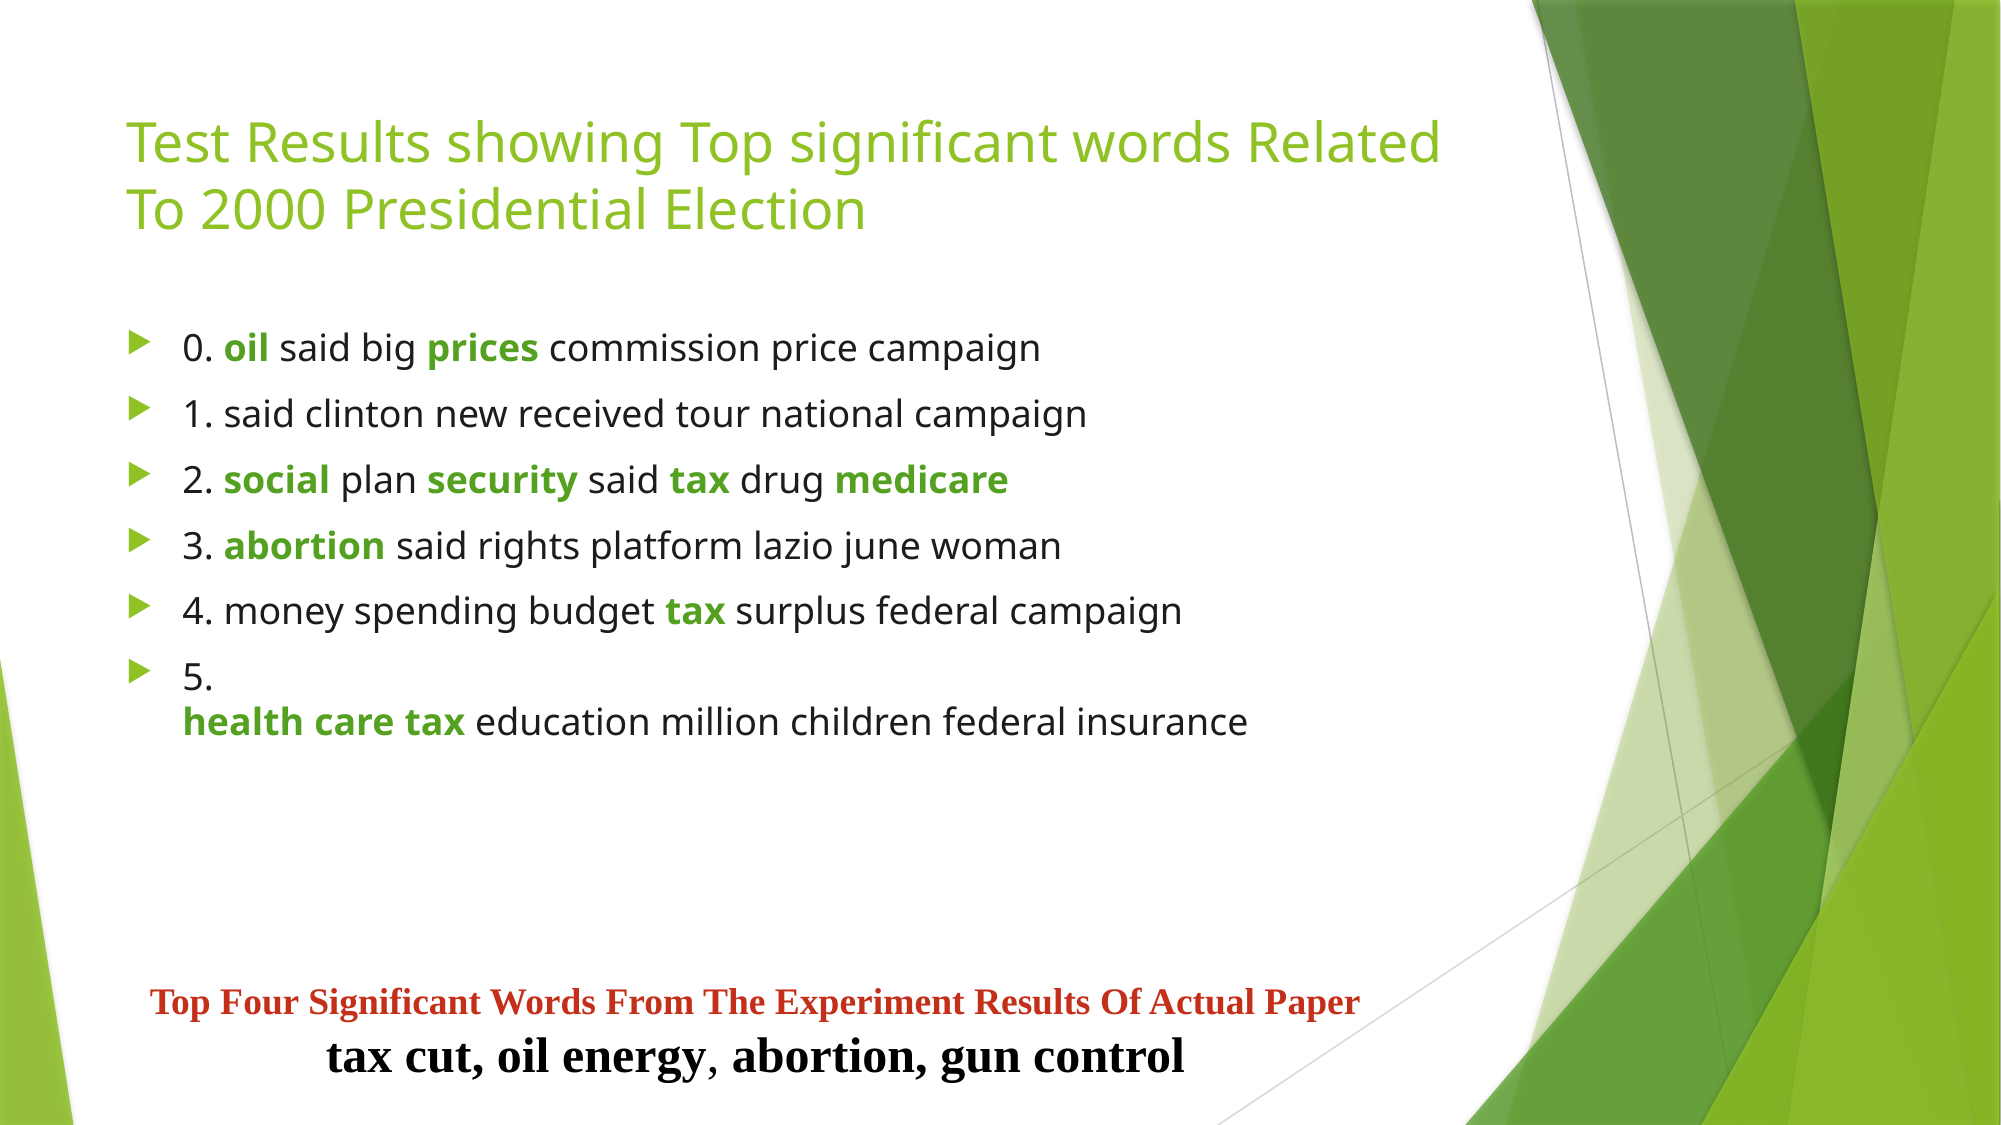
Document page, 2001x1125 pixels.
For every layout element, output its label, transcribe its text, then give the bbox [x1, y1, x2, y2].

text_box Top Four Significant Words From The Experiment Results Of Actual Paper tax cut, oil energy, abortion, gun control [61, 970, 1450, 1090]
list 0. oil said big prices commission price campaign 1. said clinton new received tour national campaign 2. social plan security said tax drug medicare 3. abortion said rights platform lazio june woman 4. money spending budget tax surplus federal campaign 5. health care tax education million children federal insurance [111, 316, 1293, 970]
title Test Results showing Top significant words Related To 2000 Presidential Election [111, 99, 1522, 317]
